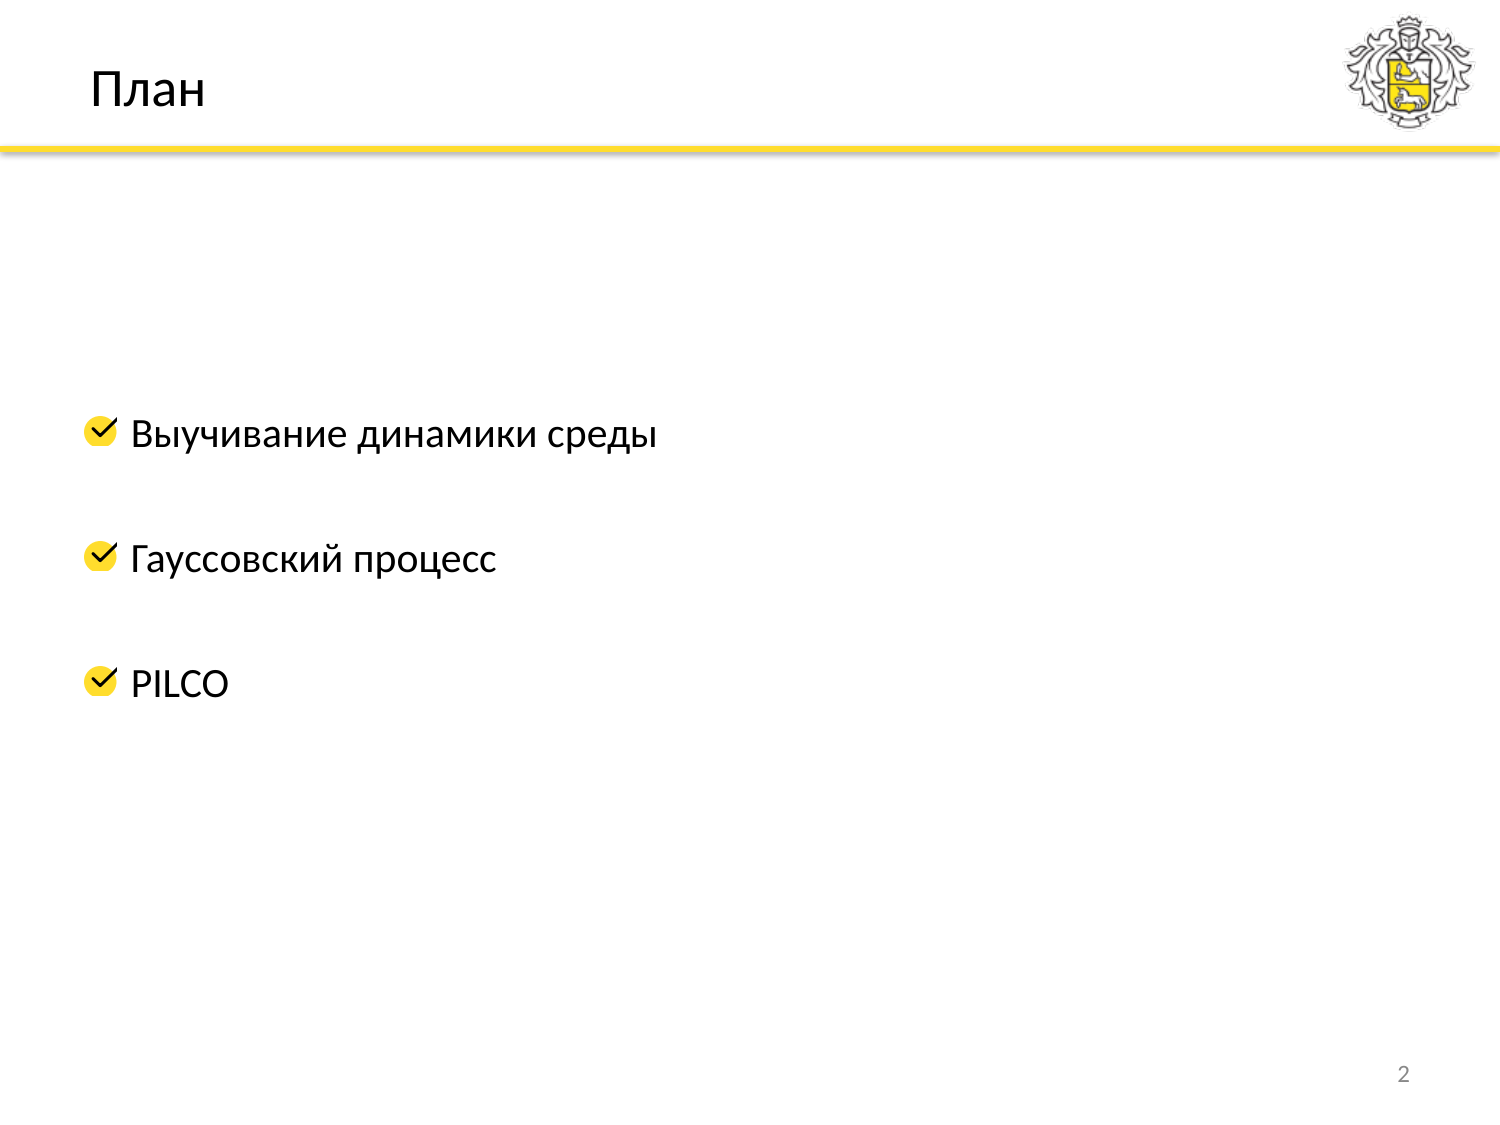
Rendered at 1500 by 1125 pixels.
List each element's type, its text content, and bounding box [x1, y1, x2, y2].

slide_number 2 [1074, 1042, 1425, 1103]
title План [75, 50, 1425, 119]
text_box Выучивание динамики среды Гауссовский процесс PILCO [69, 348, 1146, 714]
